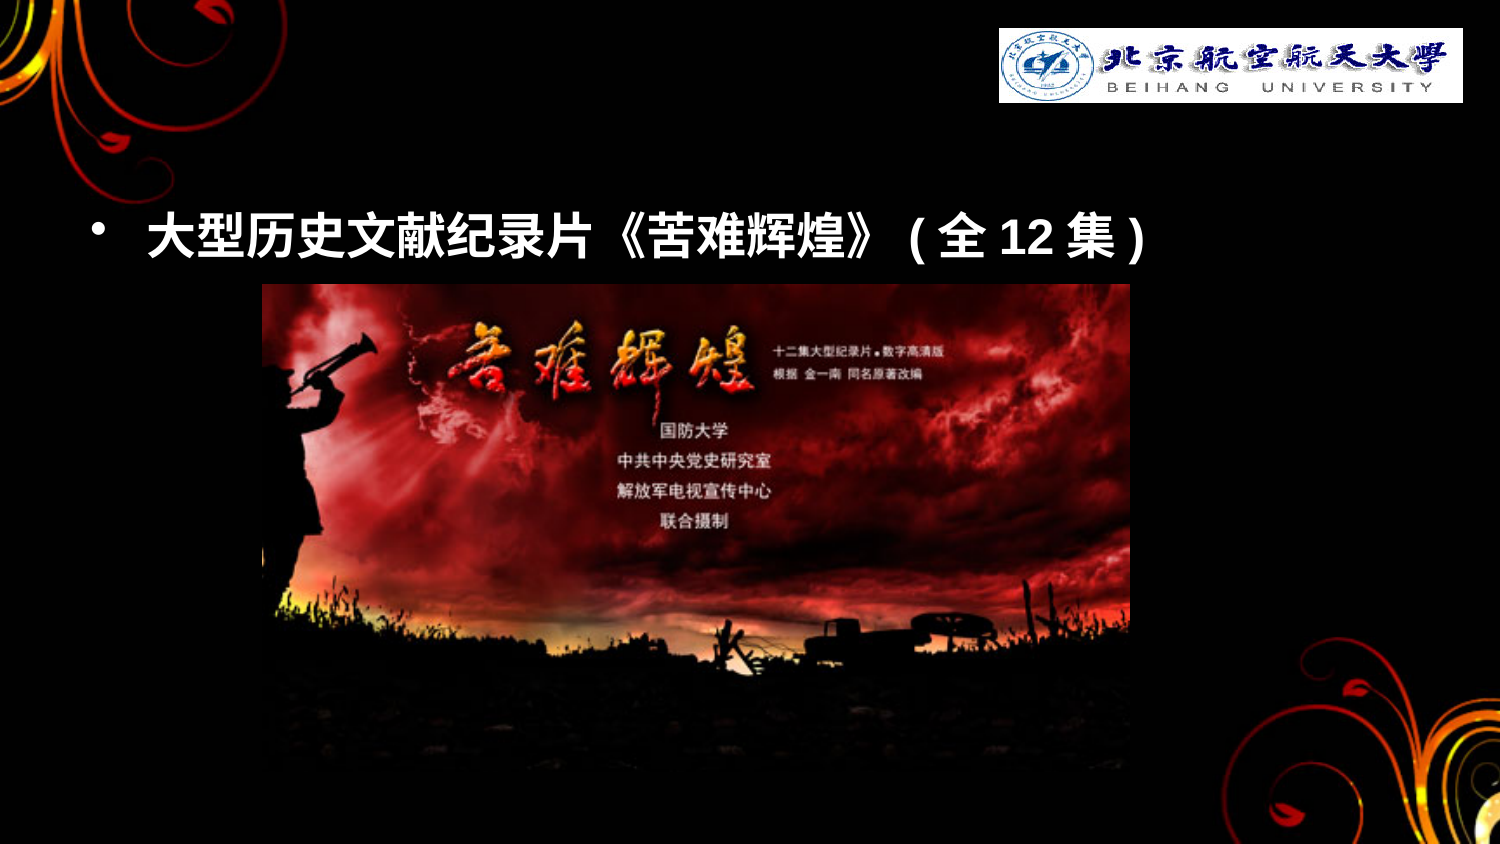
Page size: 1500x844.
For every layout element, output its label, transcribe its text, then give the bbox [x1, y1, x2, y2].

picture [0, 0, 1500, 844]
list 大型历史文献纪录片《苦难辉煌》(全12集) [74, 196, 1426, 755]
